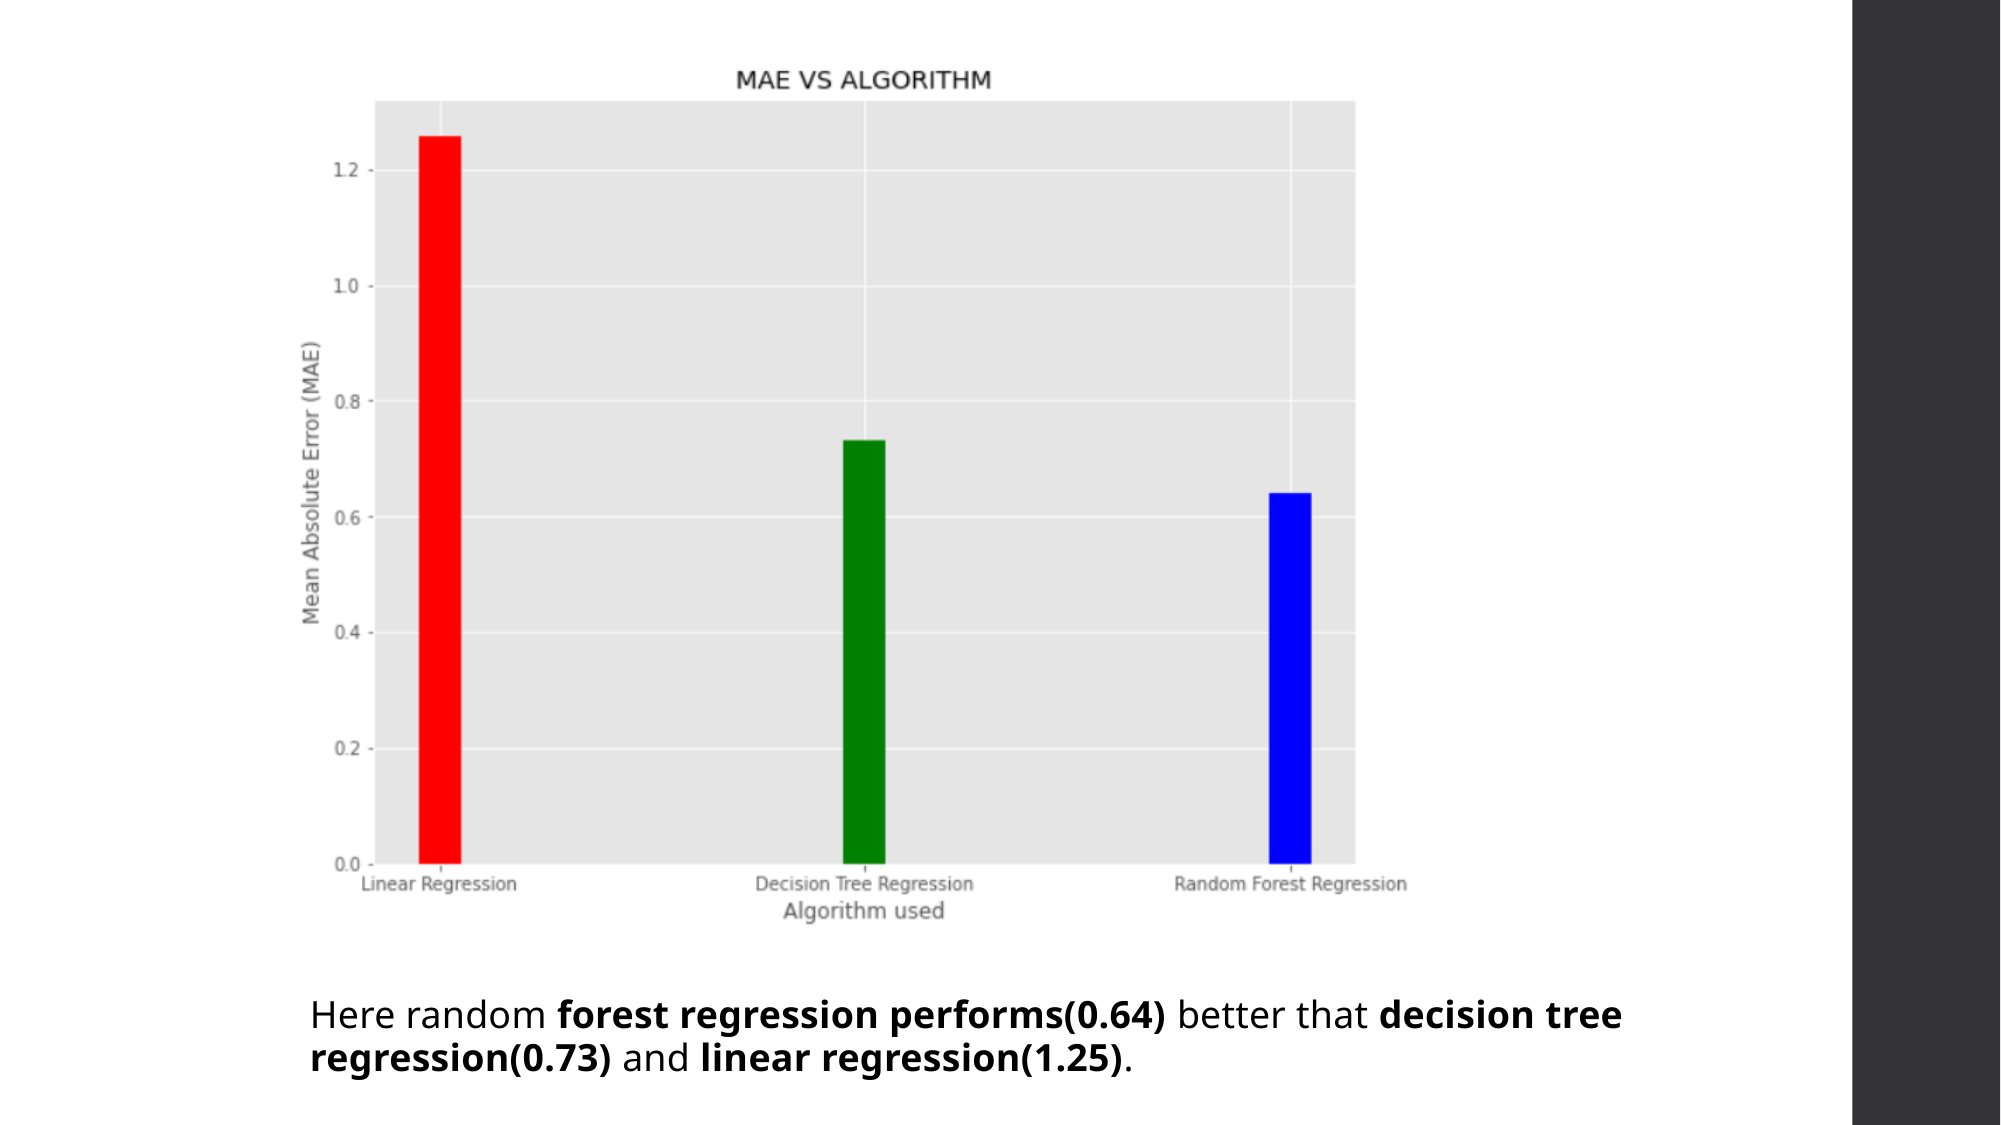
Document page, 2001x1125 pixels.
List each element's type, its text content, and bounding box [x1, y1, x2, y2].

picture [278, 52, 1420, 950]
list Here random forest regression performs(0.64) better that decision tree regression(0.73) and linear regression(1.25). [294, 987, 1705, 1125]
